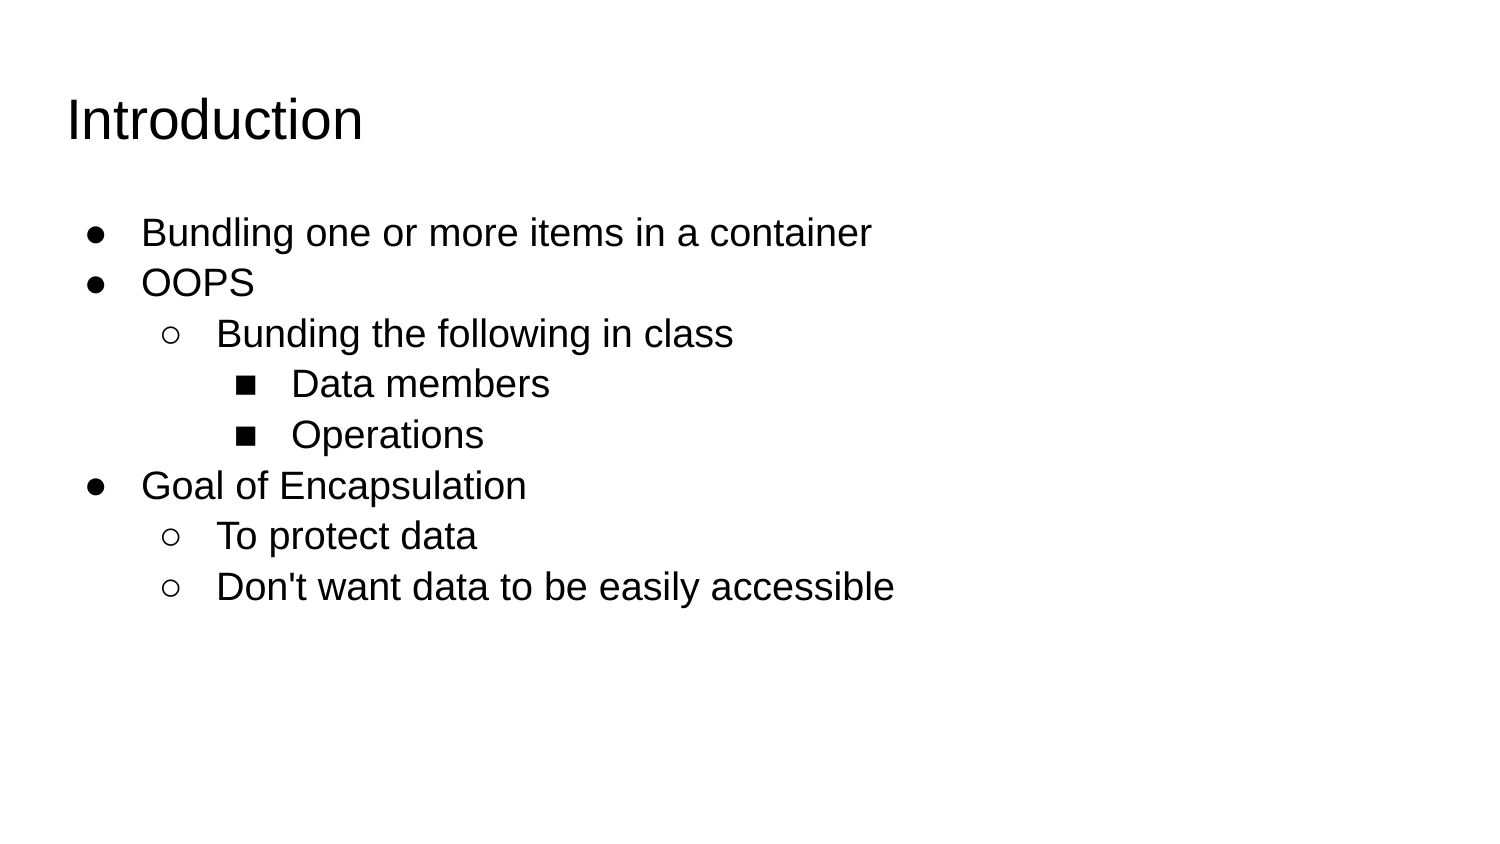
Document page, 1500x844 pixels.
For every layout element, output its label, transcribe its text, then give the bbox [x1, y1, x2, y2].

list Bundling one or more items in a container OOPS Bunding the following in class Data members Operations Goal of Encapsulation To protect data Don't want data to be easily accessible [51, 189, 1449, 750]
title Introduction [51, 72, 1449, 167]
